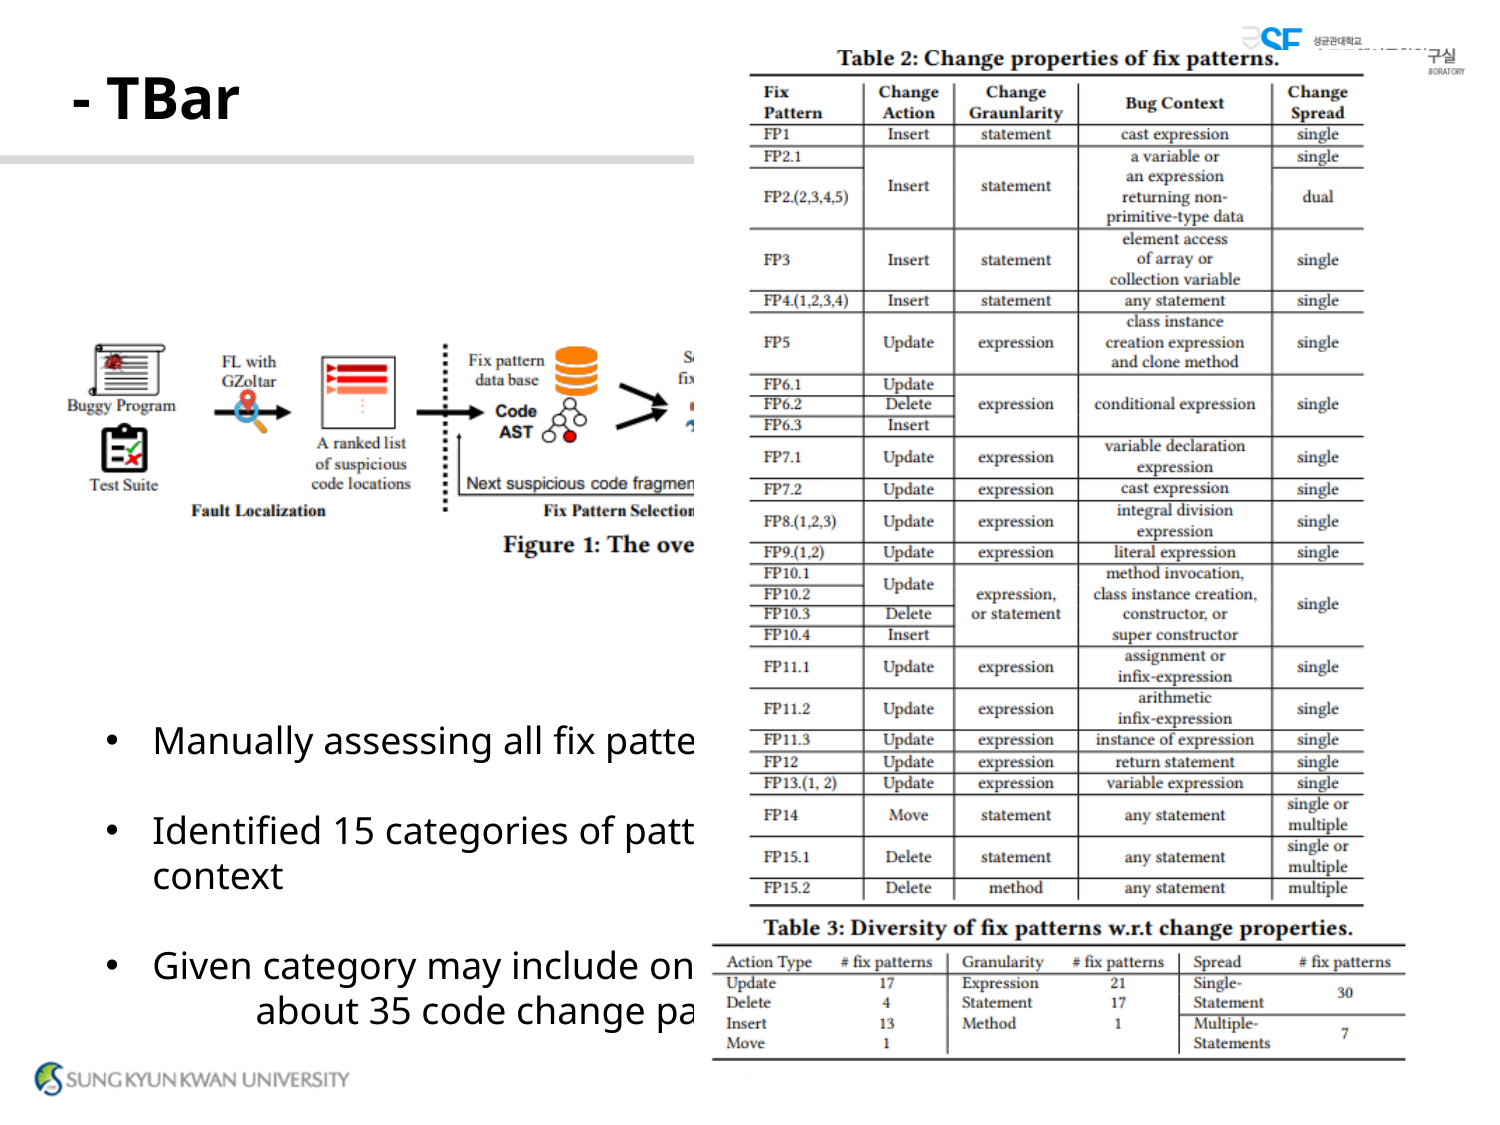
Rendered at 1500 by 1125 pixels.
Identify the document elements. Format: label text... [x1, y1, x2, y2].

picture [17, 1046, 366, 1110]
text_box Manually assessing all fix patterns from previous papers Identified 15 categories of patterns labeled based on the code context Given category may include one or several specialized sub-categories. about 35 code change patterns [98, 709, 688, 1040]
picture [0, 0, 1500, 1075]
title - TBar [64, 0, 1391, 194]
